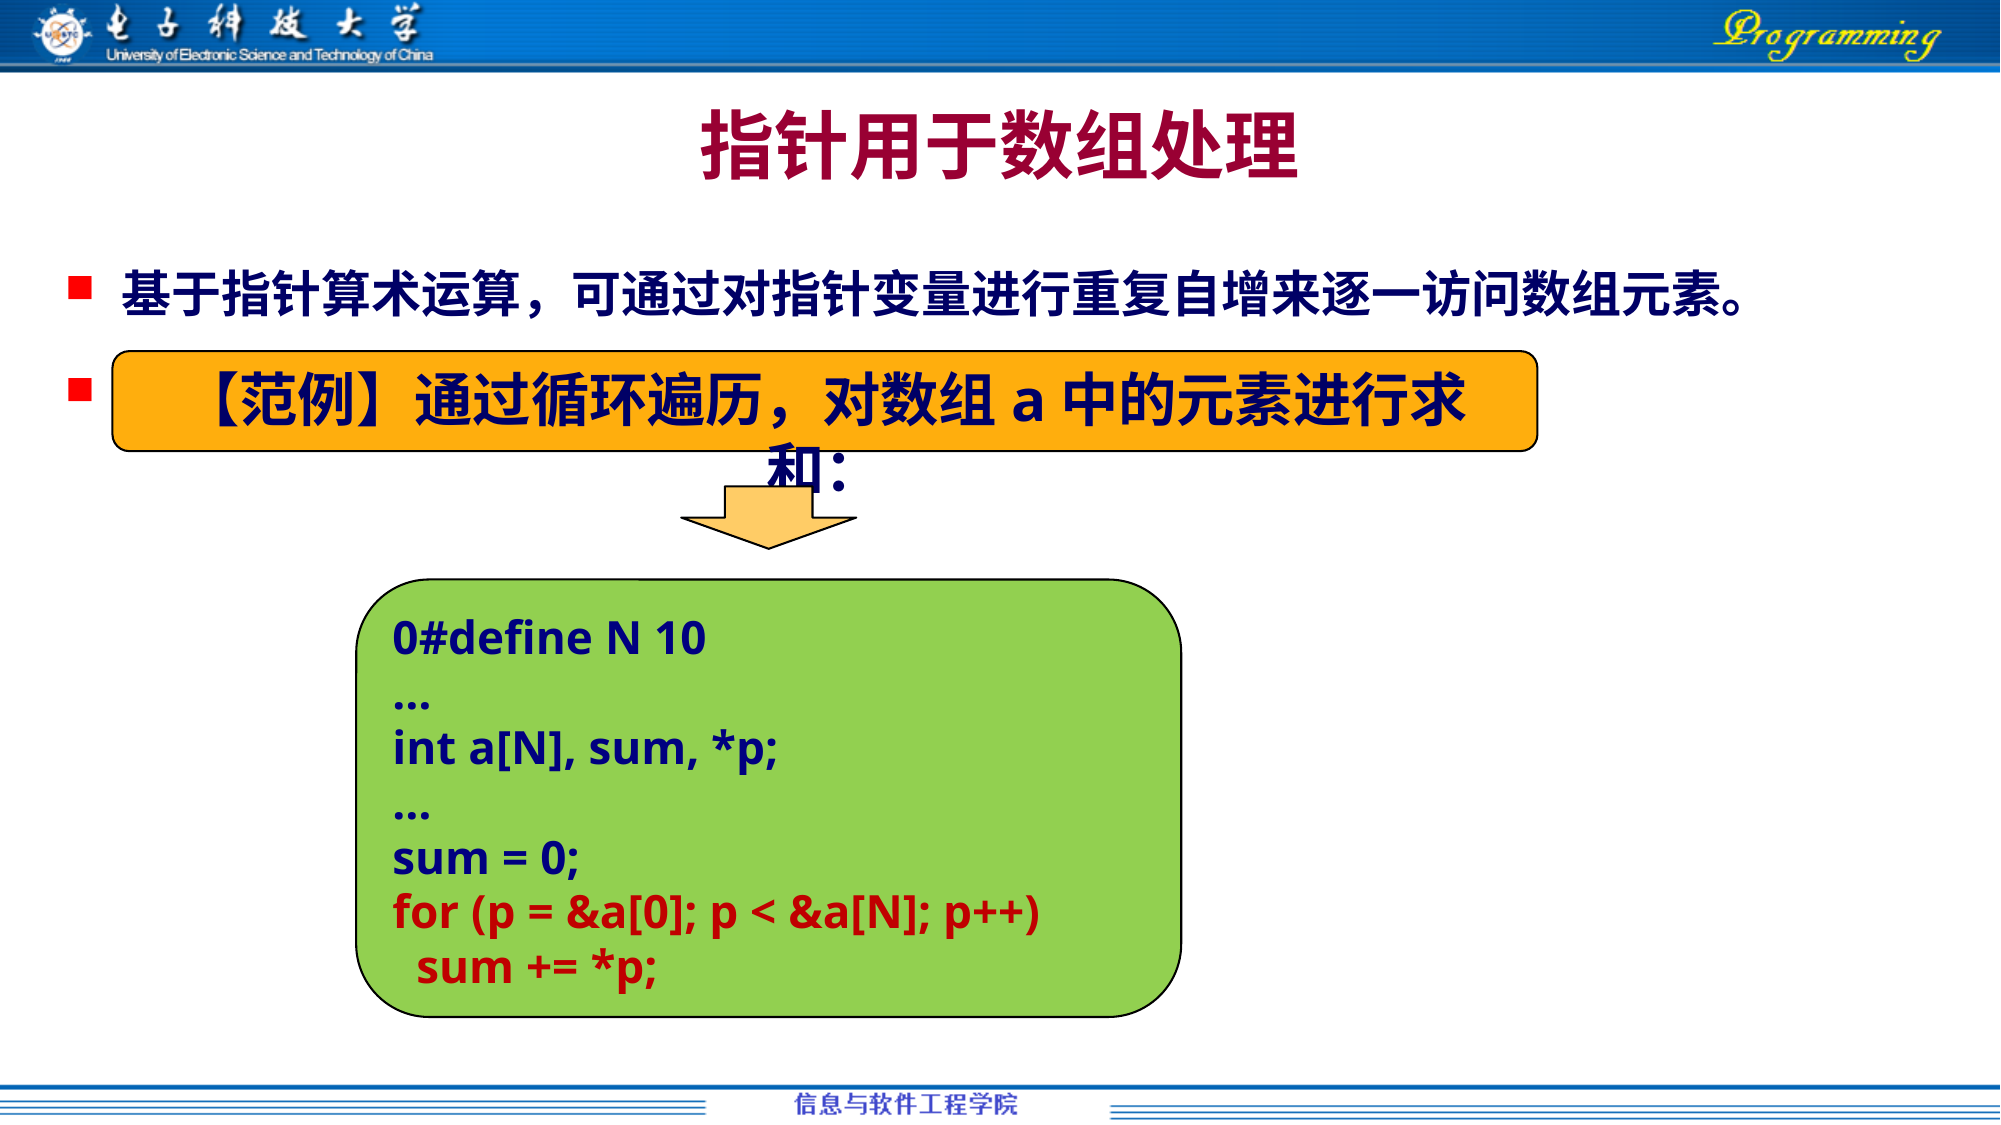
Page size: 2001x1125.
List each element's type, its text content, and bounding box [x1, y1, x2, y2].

text_box [681, 486, 857, 549]
title 指针用于数组处理 [150, 87, 1850, 200]
list 基于指针算术运算，可通过对指针变量进行重复自增来逐一访问数组元素。 [50, 224, 1950, 1075]
text_box 0#define N 10 … int a[N], sum, *p; … sum = 0; for (p = &a[0]; p < &a[N]; p++) sum += *p; [356, 579, 1182, 1017]
picture [0, 0, 2000, 1125]
text_box 【范例】通过循环遍历，对数组a中的元素进行求和： [112, 351, 1538, 452]
